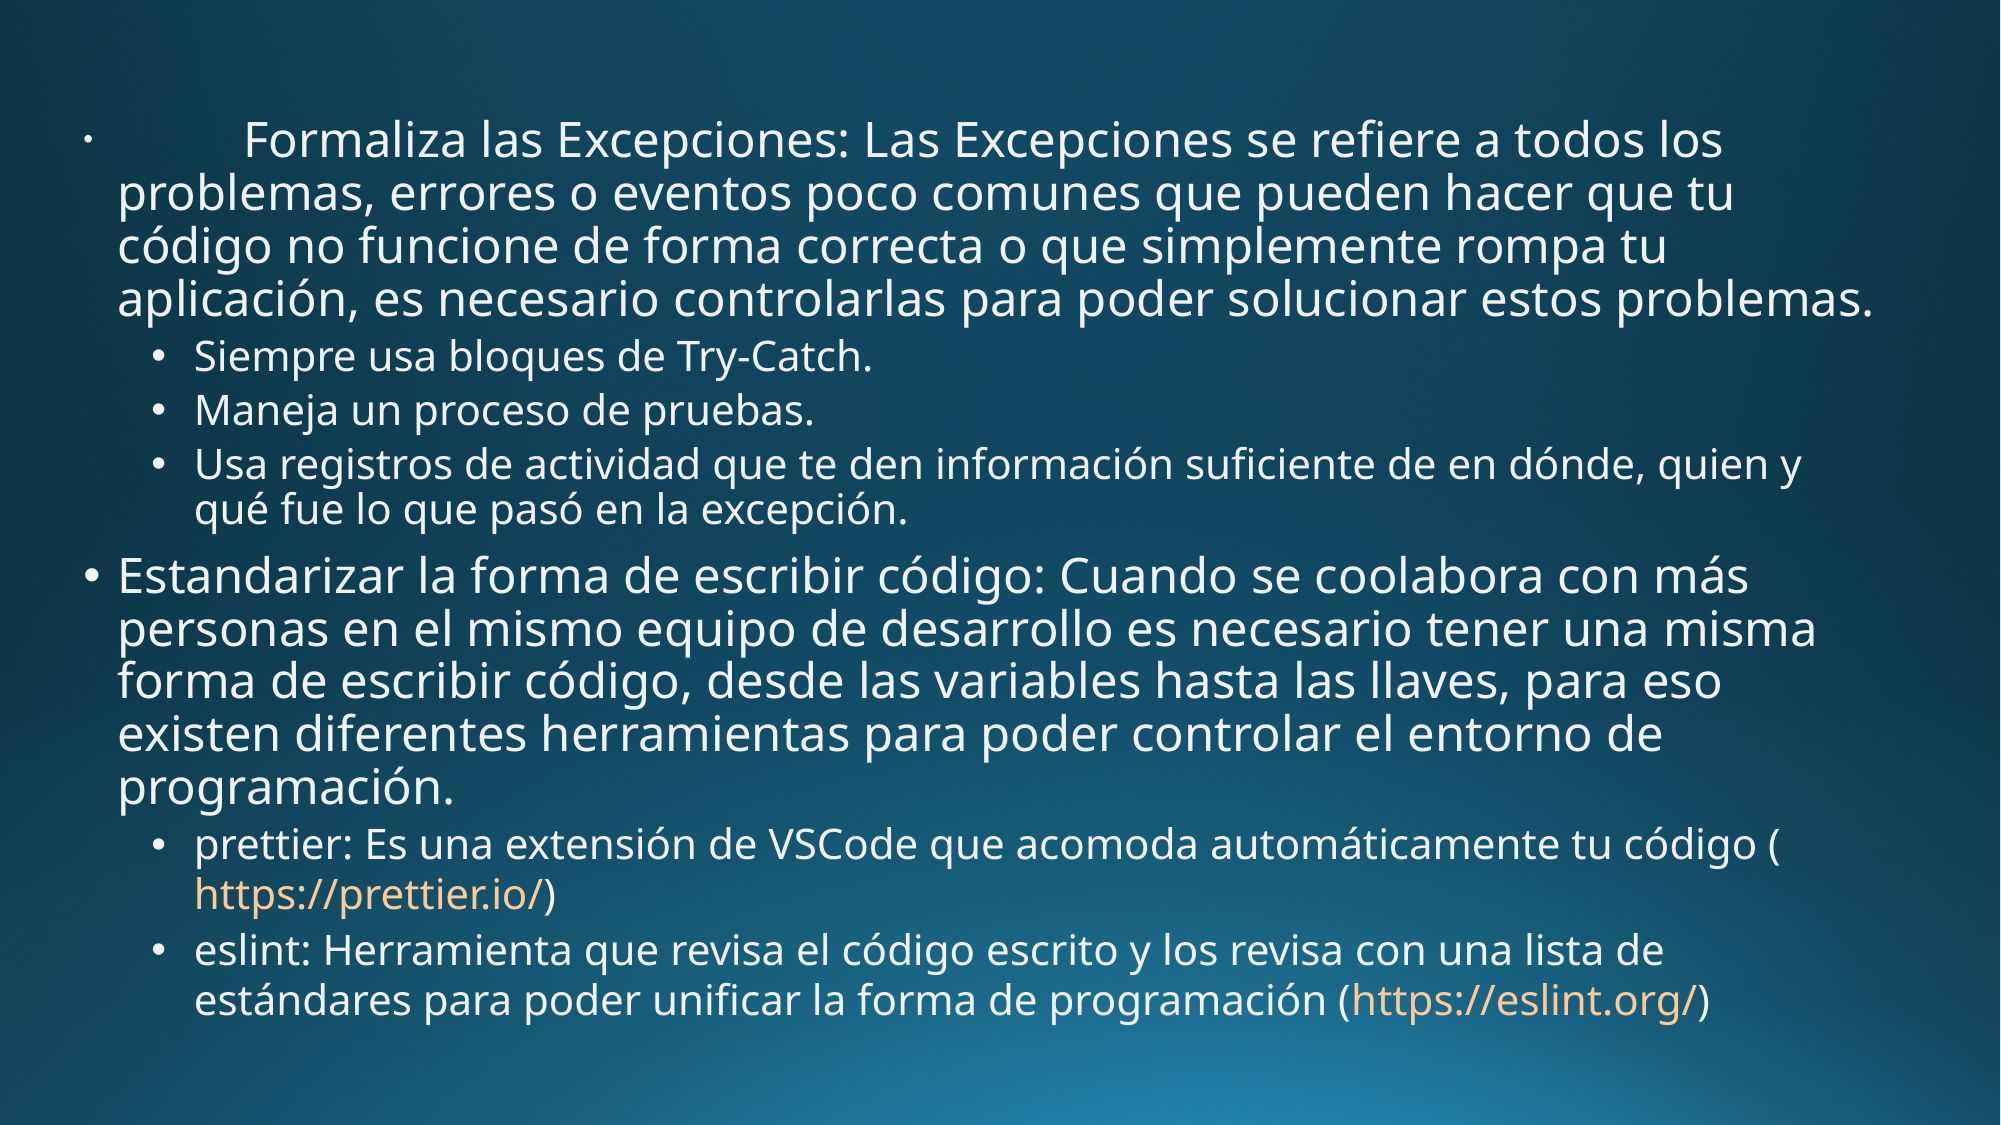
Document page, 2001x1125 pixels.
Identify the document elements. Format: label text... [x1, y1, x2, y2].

list Formaliza las Excepciones: Las Excepciones se refiere a todos los problemas, errores o eventos poco comunes que pueden hacer que tu código no funcione de forma correcta o que simplemente rompa tu aplicación, es necesario controlarlas para poder solucionar estos problemas. Siempre usa bloques de Try-Catch. Maneja un proceso de pruebas. Usa registros de actividad que te den información suficiente de en dónde, quien y qué fue lo que pasó en la excepción. Estandarizar la forma de escribir código: Cuando se coolabora con más personas en el mismo equipo de desarrollo es necesario tener una misma forma de escribir código, desde las variables hasta las llaves, para eso existen diferentes herramientas para poder controlar el entorno de programación. prettier: Es una extensión de VSCode que acomoda automáticamente tu código (https://prettier.io/) eslint: Herramienta que revisa el código escrito y los revisa con una lista de estándares para poder unificar la forma de programación (https://eslint.org/) [68, 108, 1895, 1059]
picture [0, 0, 2001, 1125]
